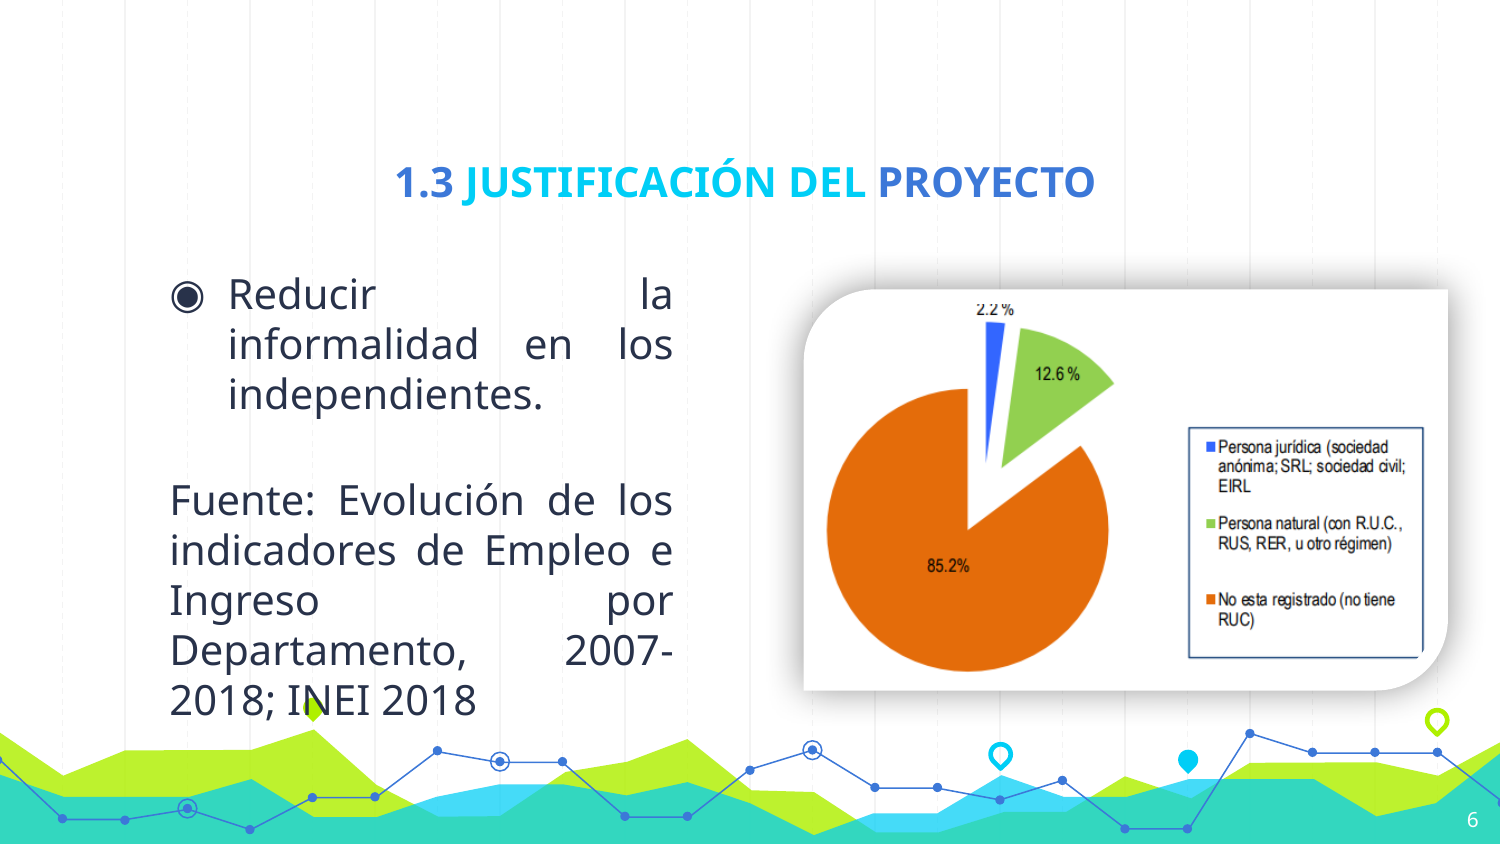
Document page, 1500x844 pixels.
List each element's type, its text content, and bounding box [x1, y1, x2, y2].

slide_number 6 [1403, 791, 1494, 844]
text_box Fuente: Evolución de los indicadores de Empleo e Ingreso por Departamento, 2007-2018; INEI 2018 [137, 458, 689, 728]
list Reducir la informalidad en los independientes. [137, 252, 689, 422]
title 1.3 JUSTIFICACIÓN DEL PROYECTO [171, 103, 1320, 222]
picture [810, 296, 1441, 684]
